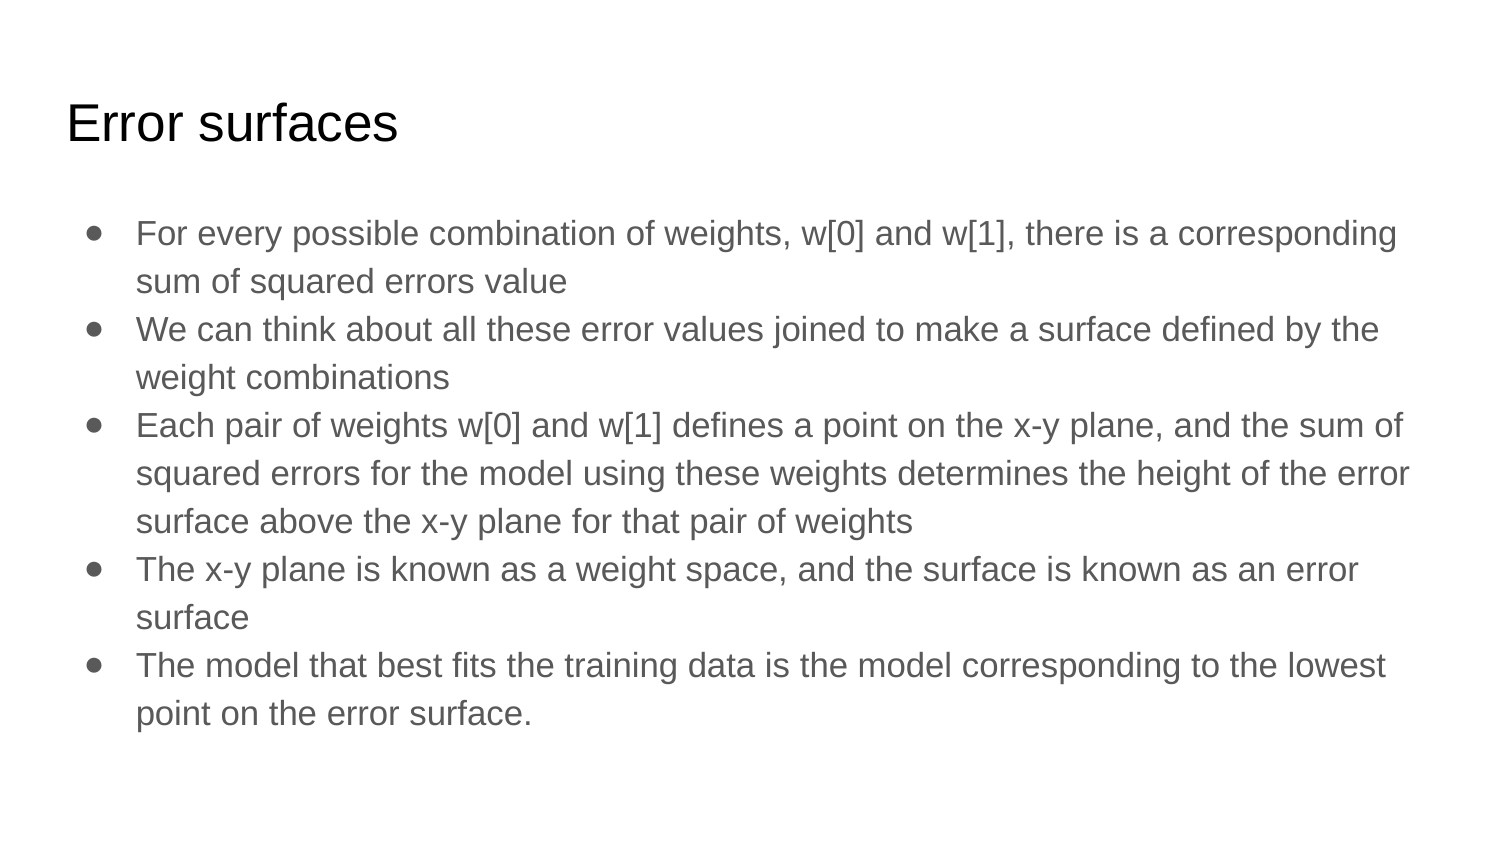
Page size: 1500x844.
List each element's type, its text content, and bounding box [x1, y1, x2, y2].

list For every possible combination of weights, w[0] and w[1], there is a corresponding sum of squared errors value We can think about all these error values joined to make a surface defined by the weight combinations Each pair of weights w[0] and w[1] defines a point on the x-y plane, and the sum of squared errors for the model using these weights determines the height of the error surface above the x-y plane for that pair of weights The x-y plane is known as a weight space, and the surface is known as an error surface The model that best fits the training data is the model corresponding to the lowest point on the error surface. [51, 189, 1449, 750]
title Error surfaces [51, 72, 1449, 167]
